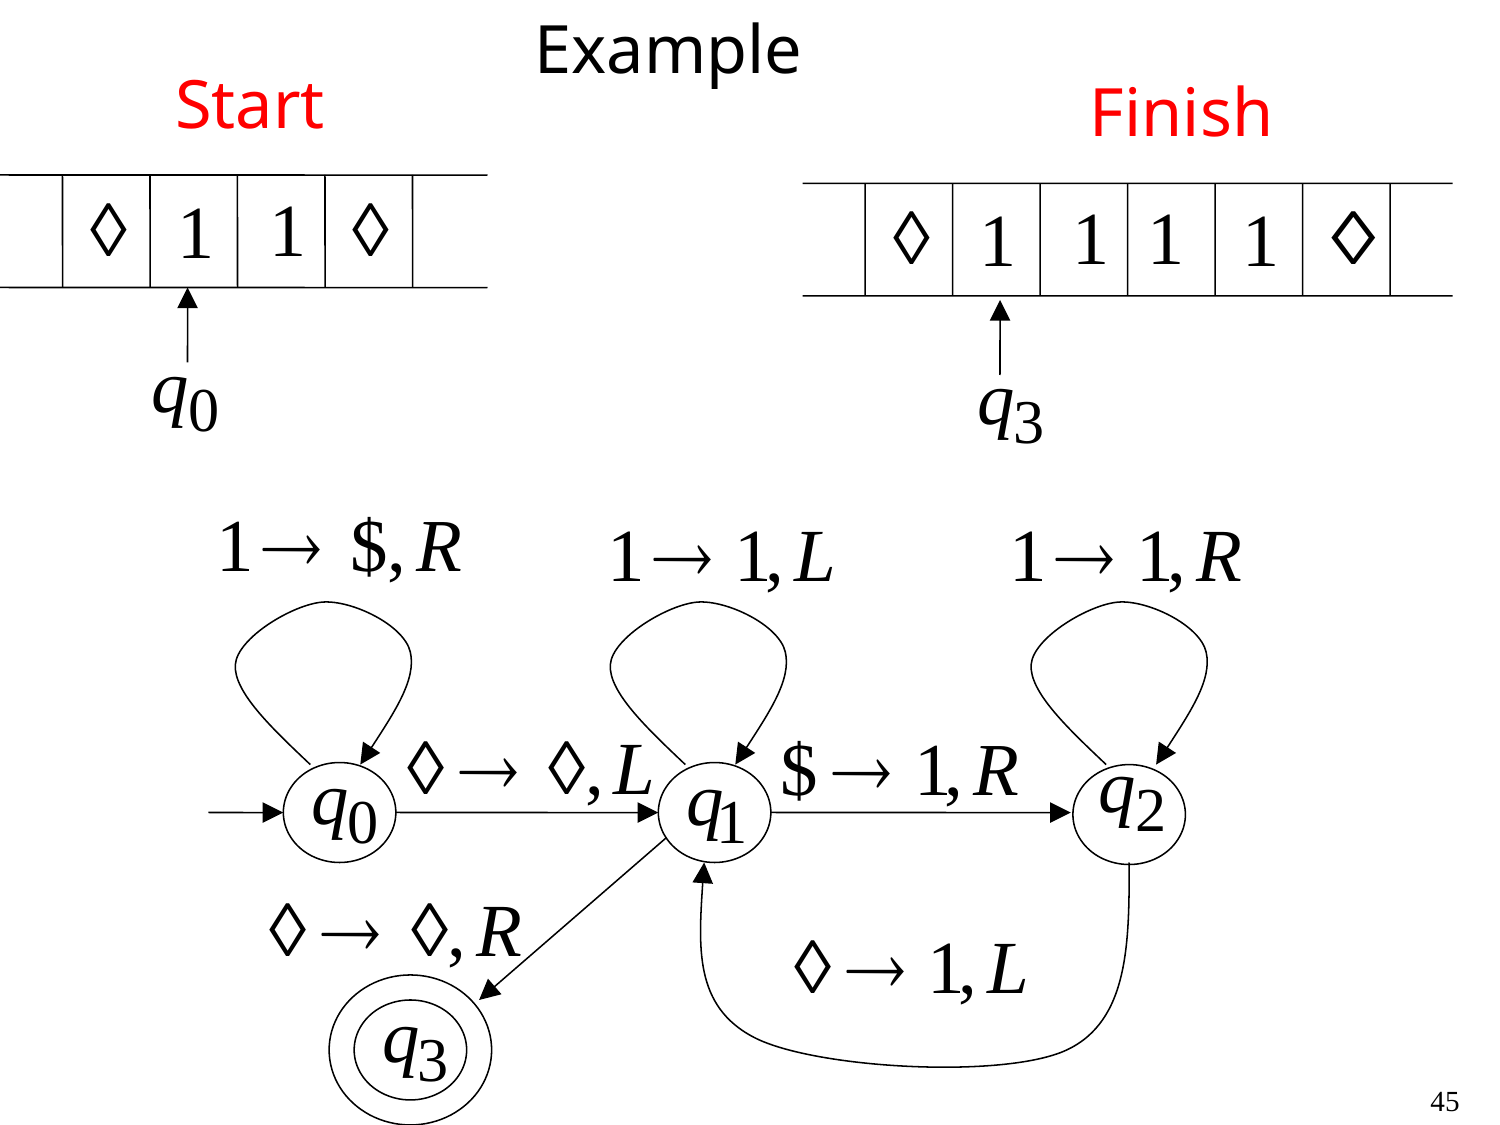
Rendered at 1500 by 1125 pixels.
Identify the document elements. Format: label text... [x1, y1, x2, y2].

text_box [658, 775, 679, 852]
text_box [1072, 778, 1186, 865]
text_box [316, 858, 363, 863]
text_box [479, 983, 502, 1000]
text_box [610, 608, 787, 762]
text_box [221, 511, 466, 591]
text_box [974, 362, 1046, 450]
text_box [87, 199, 130, 261]
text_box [779, 735, 1025, 815]
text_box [1077, 208, 1105, 269]
slide_number 45 [1162, 1074, 1476, 1125]
text_box [1029, 802, 1071, 823]
text_box [692, 862, 1130, 1068]
text_box [685, 855, 745, 862]
text_box Finish [1075, 62, 1289, 158]
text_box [378, 999, 450, 1088]
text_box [1247, 209, 1275, 271]
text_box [984, 209, 1012, 271]
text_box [148, 349, 222, 438]
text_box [1152, 208, 1180, 269]
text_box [791, 937, 1034, 1013]
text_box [889, 208, 932, 269]
text_box [749, 774, 771, 853]
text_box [274, 199, 302, 261]
text_box [1031, 608, 1208, 755]
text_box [612, 524, 840, 601]
text_box Start [160, 54, 340, 149]
text_box Example [519, 0, 818, 95]
text_box [177, 287, 198, 348]
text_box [683, 762, 746, 849]
text_box [329, 983, 492, 1125]
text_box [403, 738, 659, 814]
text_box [349, 199, 392, 261]
text_box [235, 601, 412, 762]
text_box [1014, 524, 1246, 601]
text_box [989, 299, 1011, 360]
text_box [1095, 749, 1169, 836]
text_box [283, 775, 302, 850]
text_box [387, 785, 396, 840]
text_box [208, 802, 284, 823]
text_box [308, 762, 382, 850]
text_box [181, 201, 210, 263]
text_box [1327, 208, 1378, 269]
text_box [266, 899, 528, 976]
